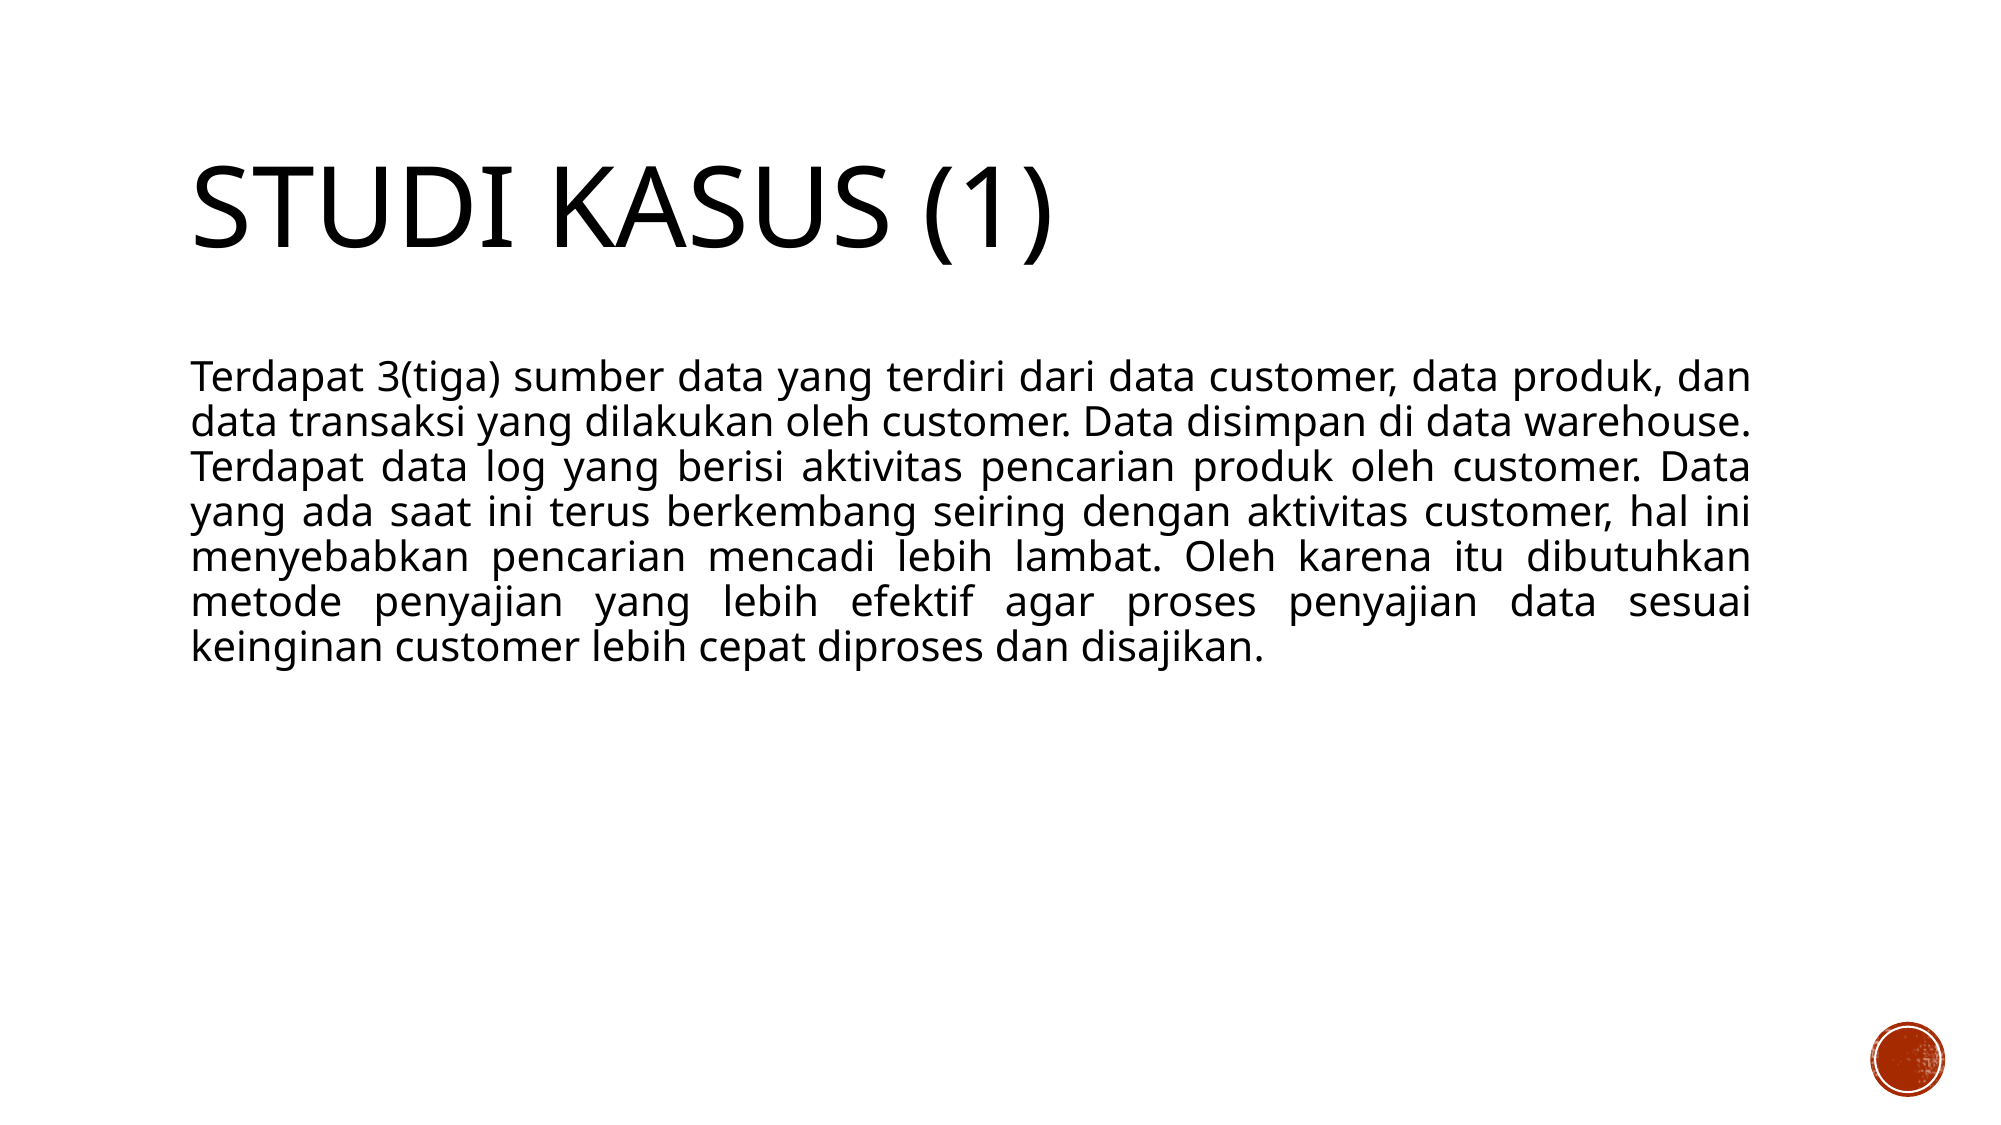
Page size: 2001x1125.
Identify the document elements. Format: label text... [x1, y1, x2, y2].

title STUDI KASUS (1) [175, 79, 1826, 344]
list Terdapat 3(tiga) sumber data yang terdiri dari data customer, data produk, dan data transaksi yang dilakukan oleh customer. Data disimpan di data warehouse. Terdapat data log yang berisi aktivitas pencarian produk oleh customer. Data yang ada saat ini terus berkembang seiring dengan aktivitas customer, hal ini menyebabkan pencarian mencadi lebih lambat. Oleh karena itu dibutuhkan metode penyajian yang lebih efektif agar proses penyajian data sesuai keinginan customer lebih cepat diproses dan disajikan. [175, 348, 1768, 705]
